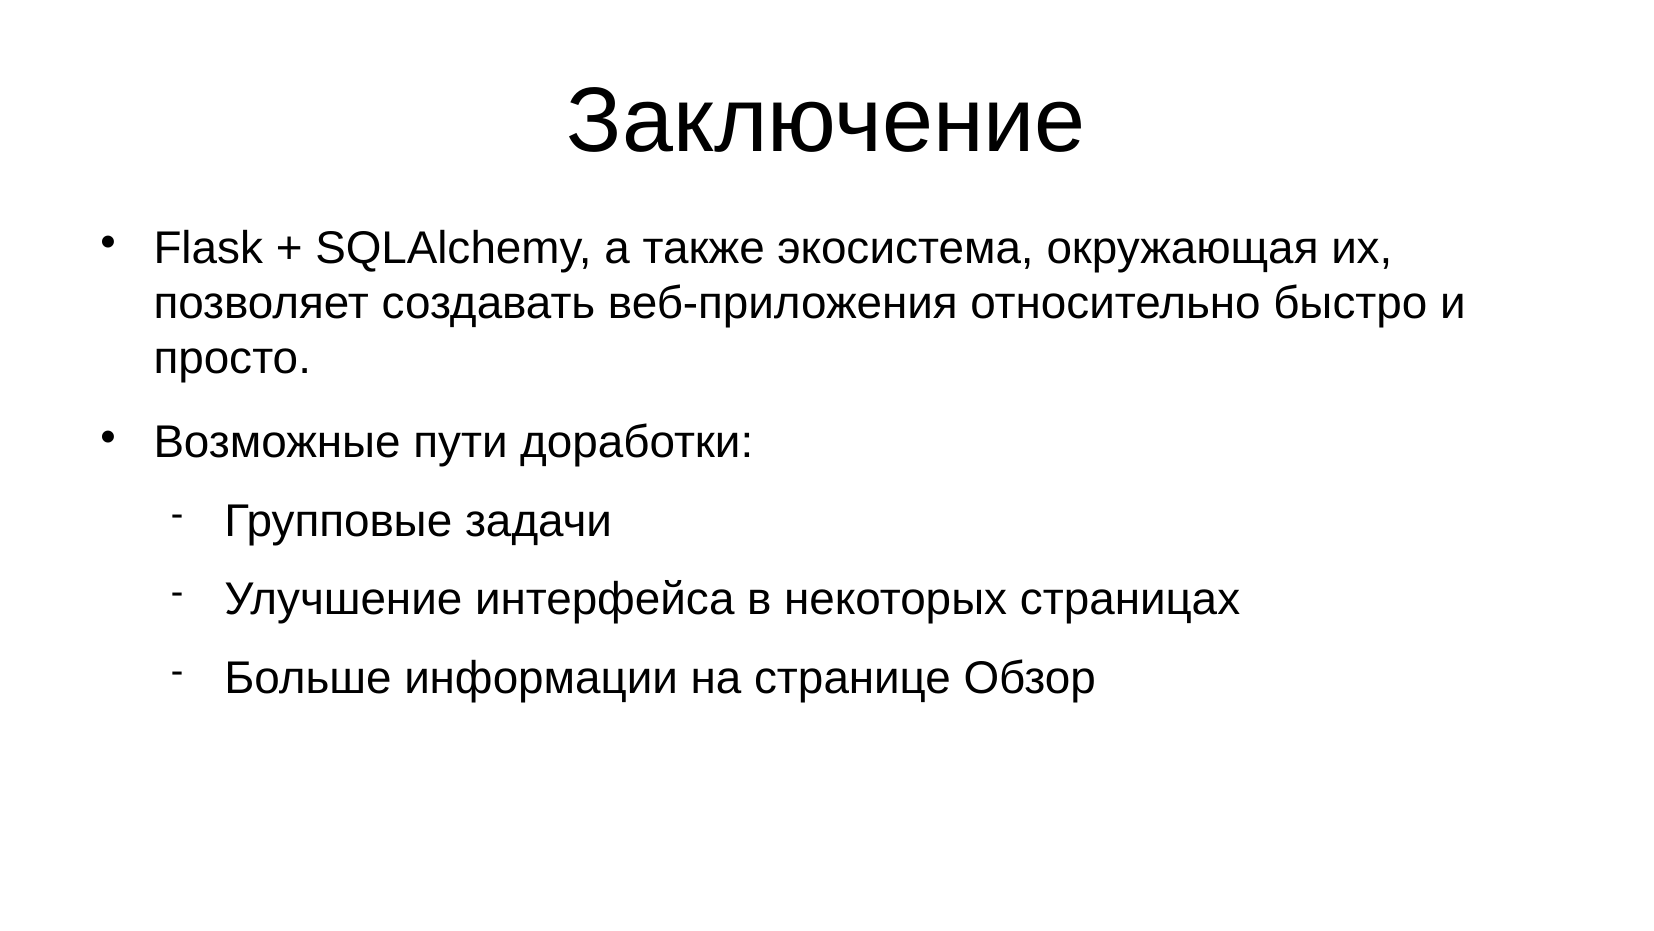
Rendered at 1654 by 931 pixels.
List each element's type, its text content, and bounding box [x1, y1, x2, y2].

text_box Flask + SQLAlchemy, а также экосистема, окружающая их, позволяет создавать веб-приложения относительно быстро и просто. Возможные пути доработки: Групповые задачи Улучшение интерфейса в некоторых страницах Больше информации на странице Обзор [82, 217, 1571, 885]
text_box Заключение [82, 37, 1571, 193]
